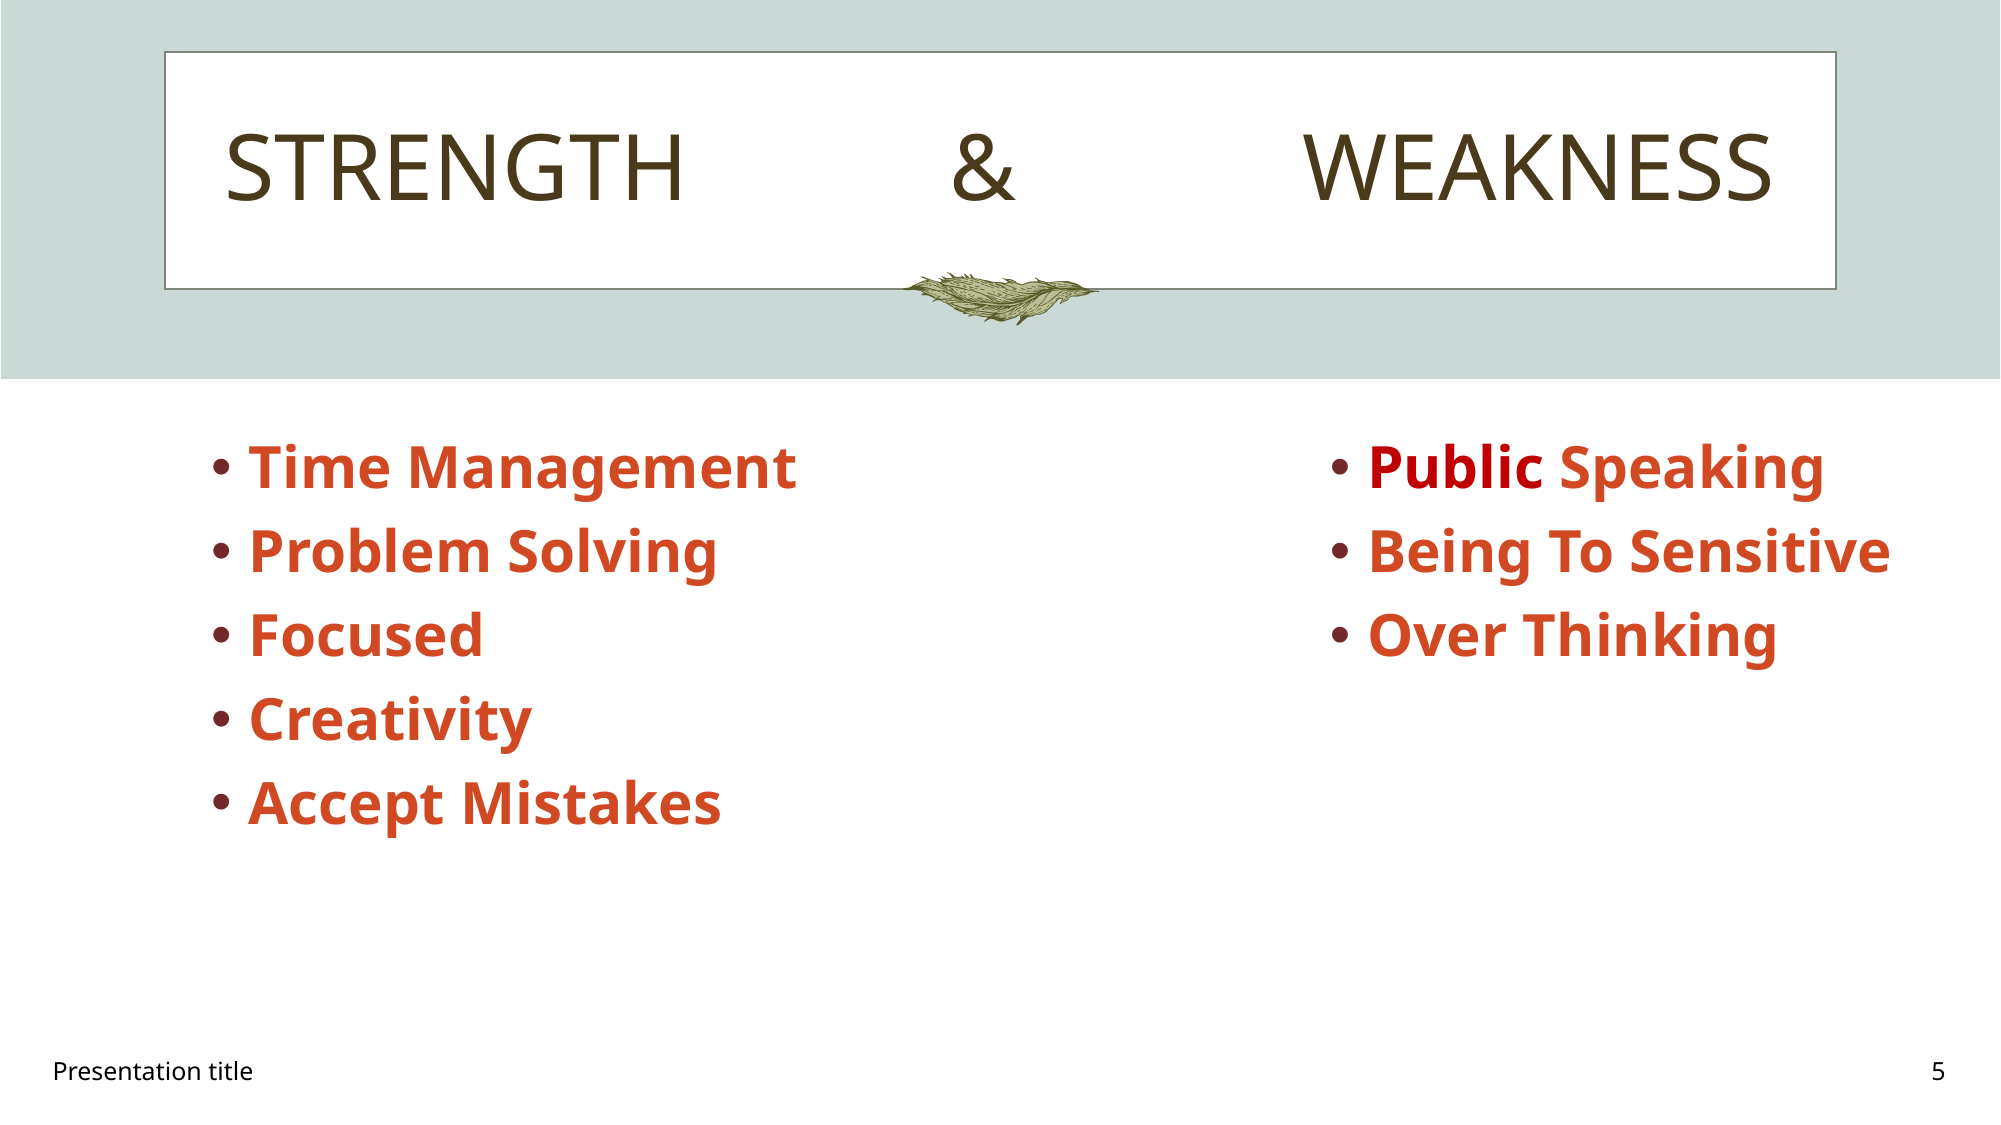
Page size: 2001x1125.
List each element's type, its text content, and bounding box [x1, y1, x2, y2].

list Public Speaking Being To Sensitive Over Thinking [1314, 431, 2000, 1014]
list Time Management Problem Solving Focused Creativity Accept Mistakes [196, 431, 1047, 1014]
footer Presentation title [37, 1042, 713, 1103]
slide_number 5 [1510, 1042, 1961, 1103]
picture [901, 280, 1100, 326]
title STRENGTH & WEAKNESS [62, 62, 1938, 280]
